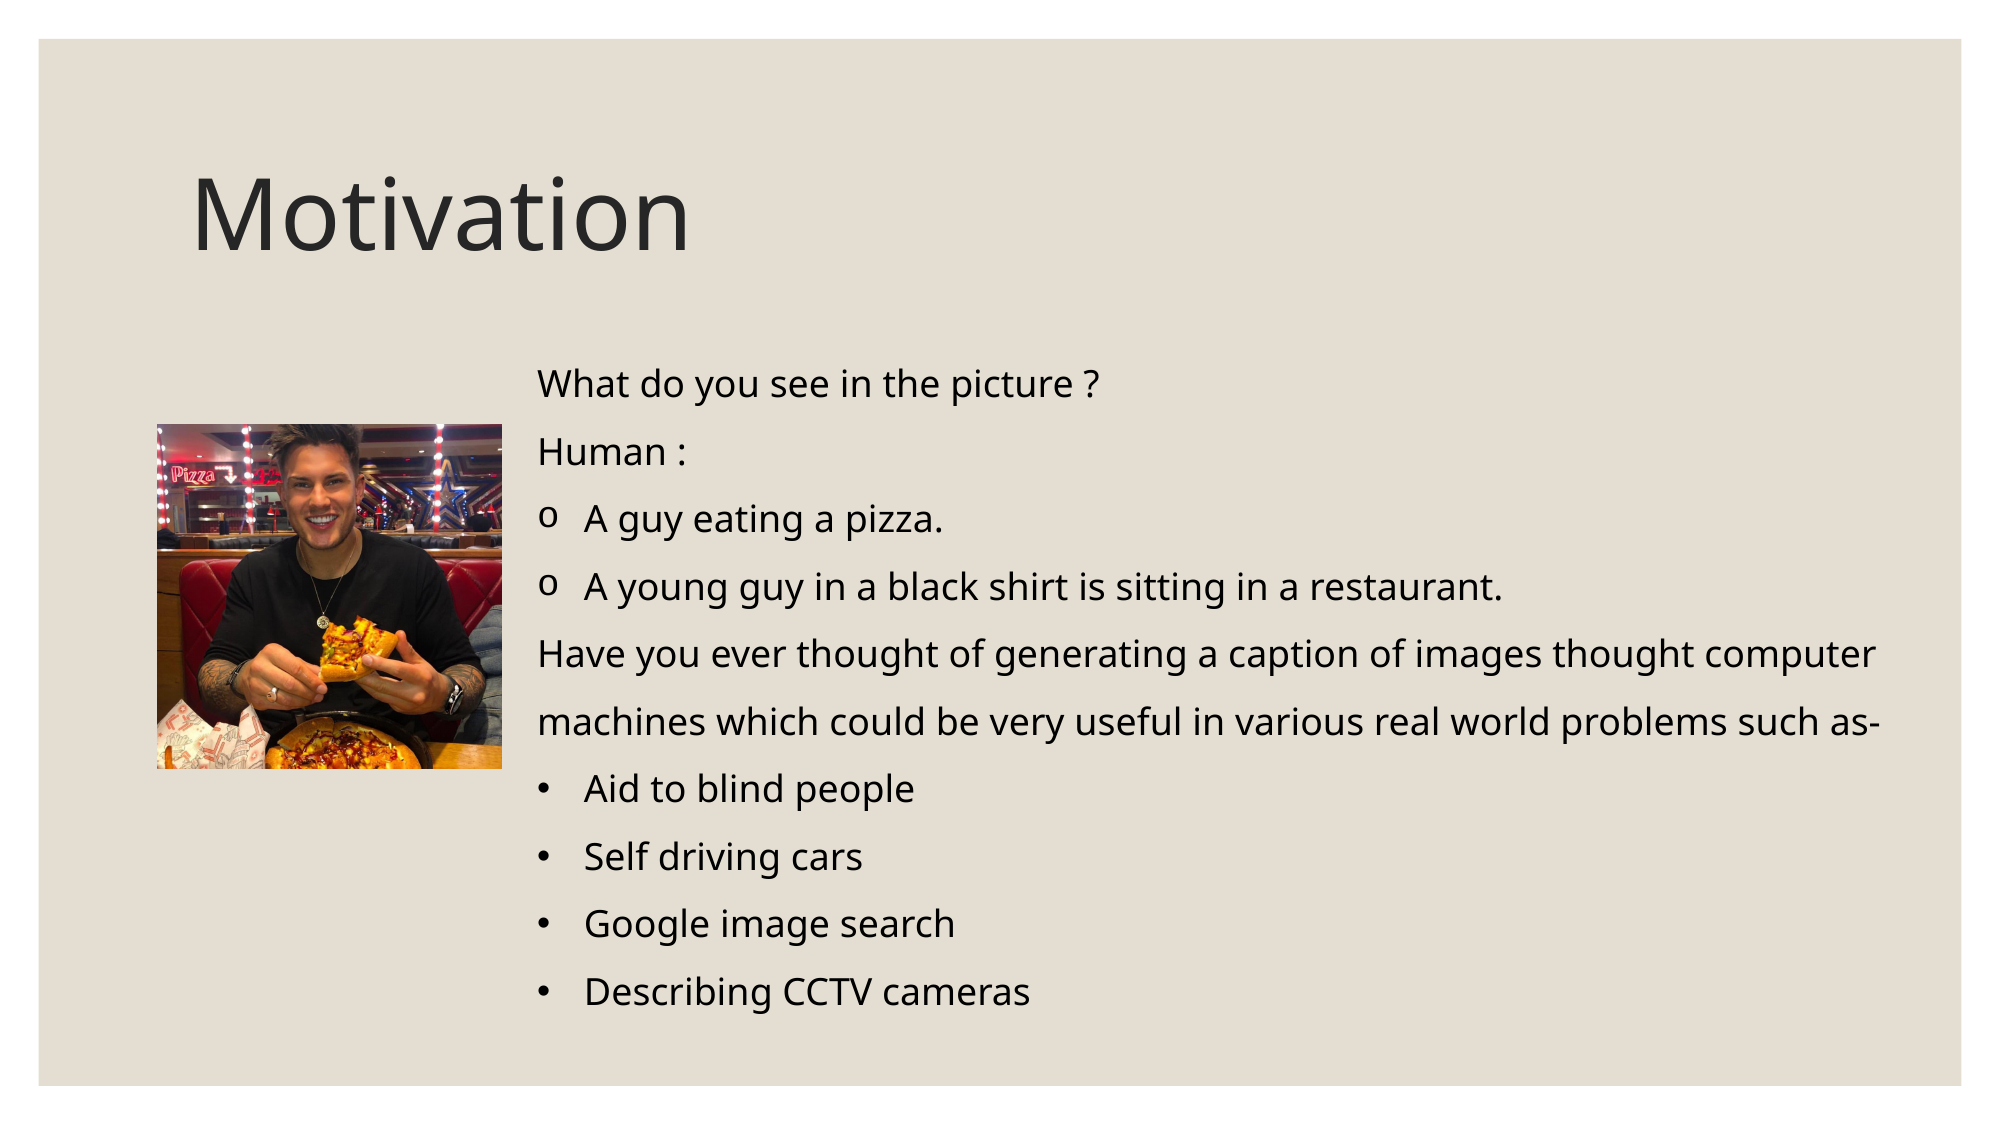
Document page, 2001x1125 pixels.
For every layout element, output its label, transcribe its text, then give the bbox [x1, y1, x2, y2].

text_box What do you see in the picture ? Human : A guy eating a pizza. A young guy in a black shirt is sitting in a restaurant. Have you ever thought of generating a caption of images thought computer machines which could be very useful in various real world problems such as- Aid to blind people Self driving cars Google image search Describing CCTV cameras [522, 330, 1966, 1088]
title Motivation [174, 105, 1825, 331]
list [157, 424, 503, 770]
